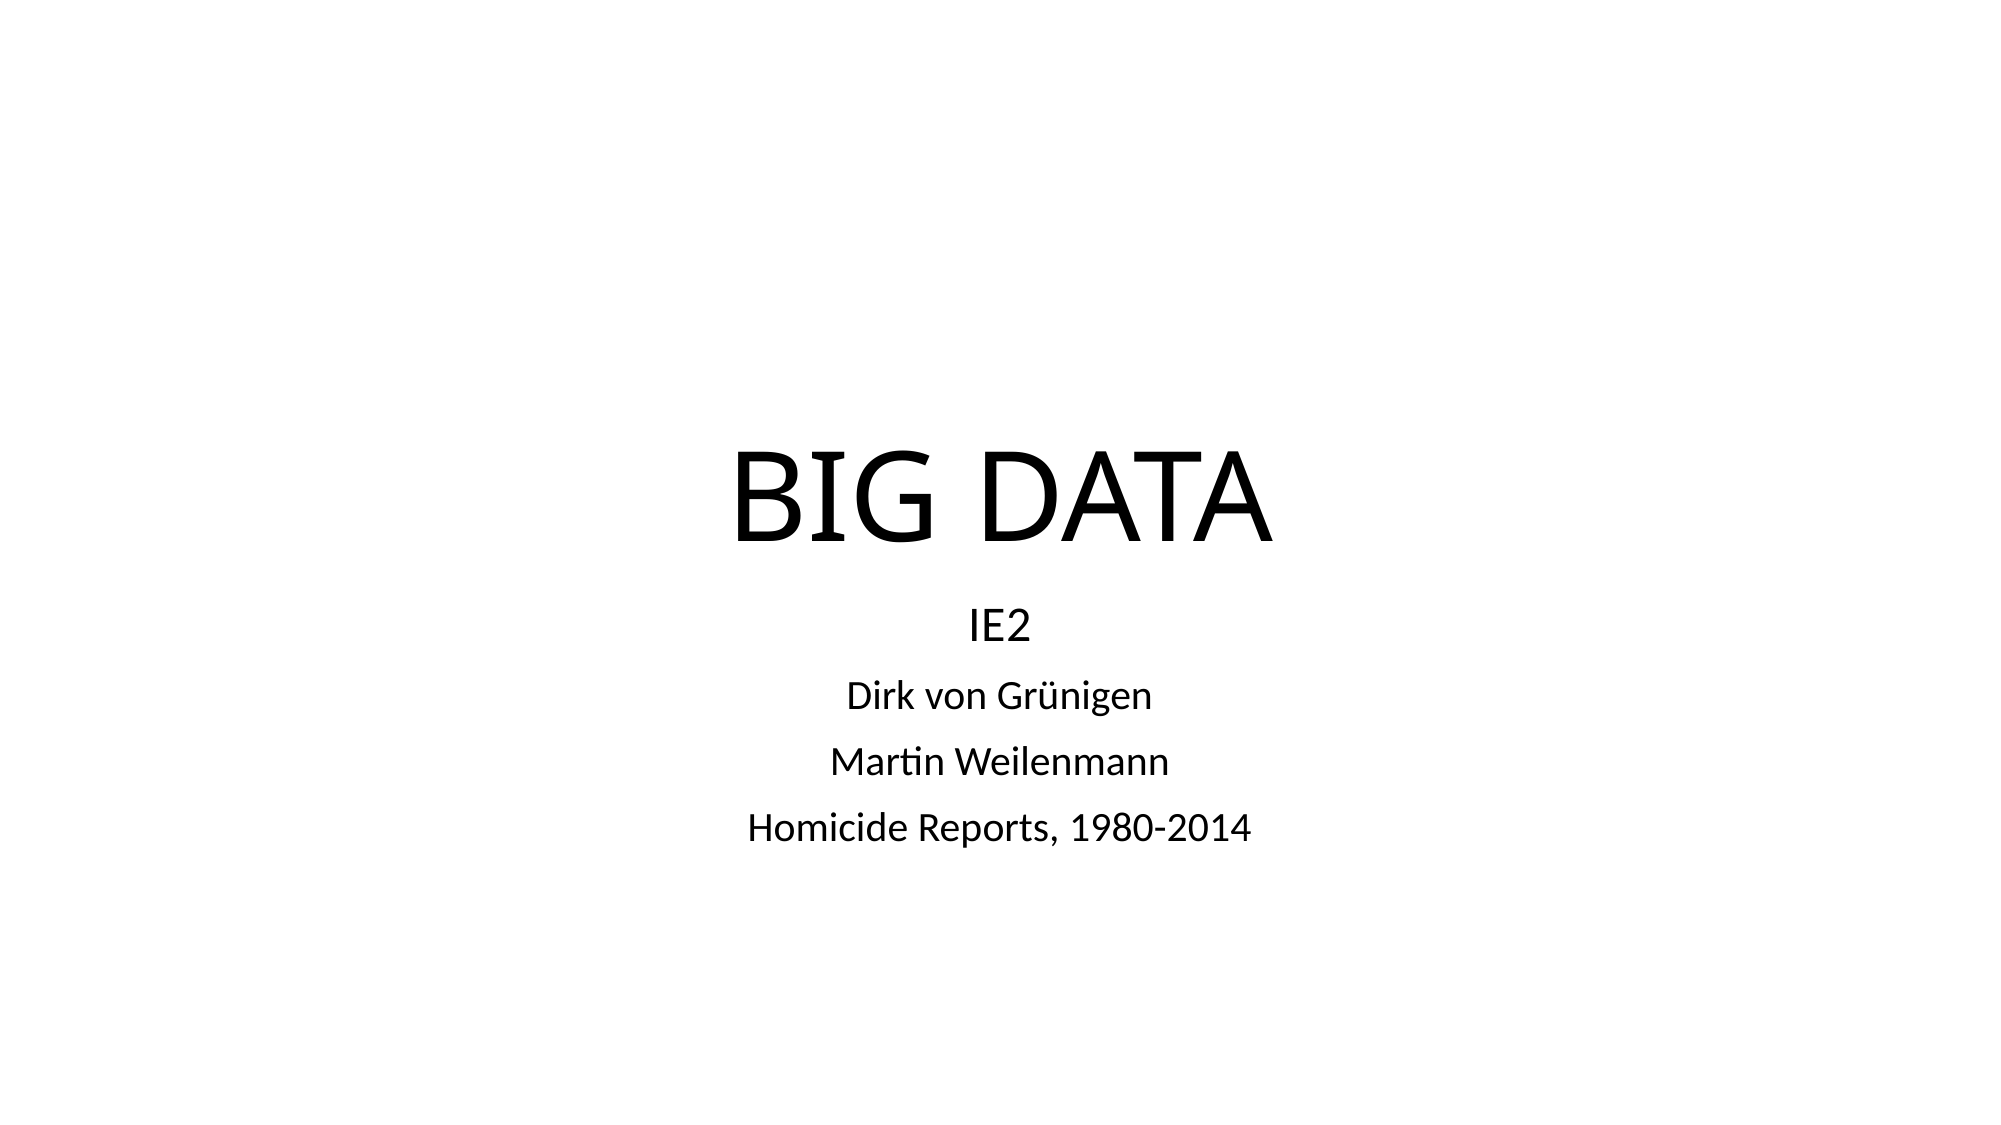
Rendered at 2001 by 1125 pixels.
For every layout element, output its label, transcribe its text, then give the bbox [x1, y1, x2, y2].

subtitle IE2 Dirk von Grünigen Martin Weilenmann Homicide Reports, 1980-2014 [249, 590, 1750, 863]
title BIG DATA [249, 184, 1750, 576]
